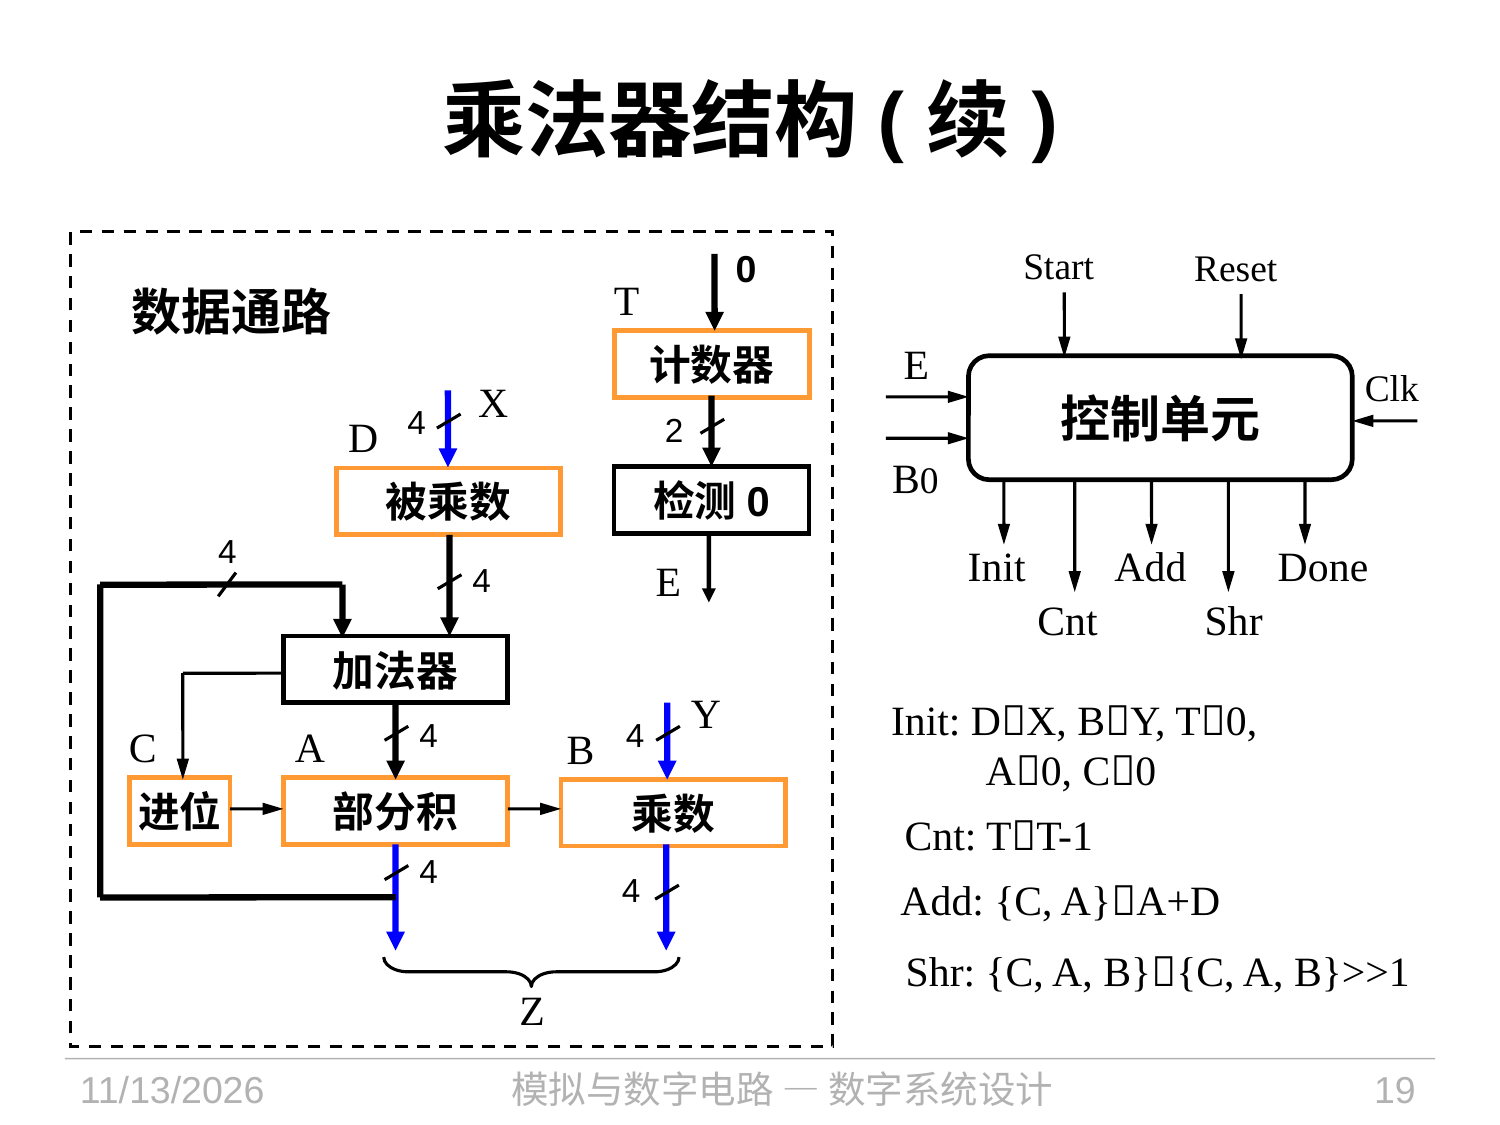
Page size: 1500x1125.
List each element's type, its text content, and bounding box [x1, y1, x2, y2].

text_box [855, 231, 1442, 664]
title 乘法器结构(续) [75, 20, 1425, 214]
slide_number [64, 1058, 348, 1125]
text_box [70, 231, 834, 1048]
slide_number 19 [1230, 1058, 1431, 1125]
footer 模拟与数字电路 — 数字系统设计 [359, 1058, 1205, 1125]
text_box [99, 237, 810, 1036]
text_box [875, 686, 1442, 1004]
